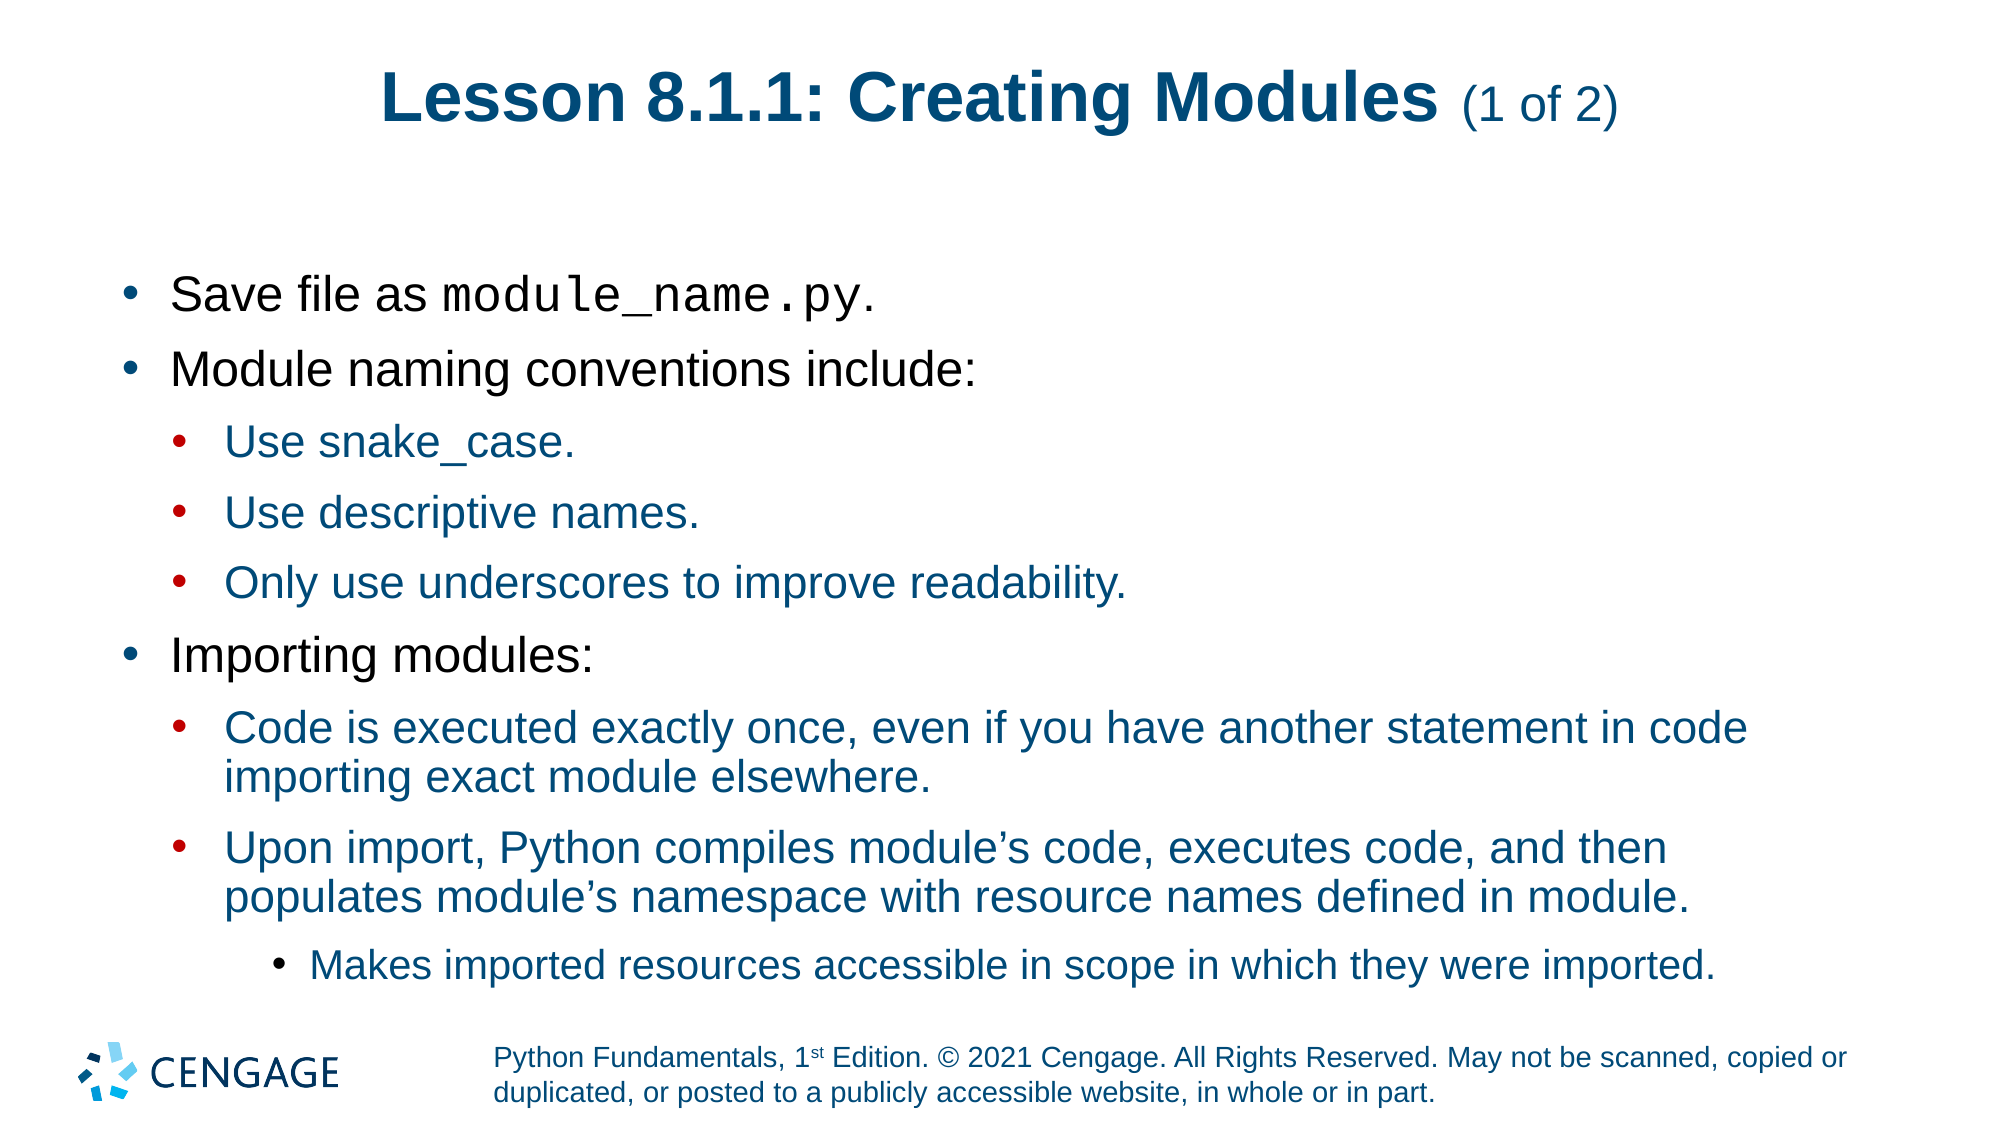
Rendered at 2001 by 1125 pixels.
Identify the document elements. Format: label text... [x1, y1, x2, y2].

title Lesson 8.1.1: Creating Modules (1 of 2) [137, 59, 1863, 171]
list Save file as module_name.py. Module naming conventions include: Use snake_case. Use descriptive names. Only use underscores to improve readability. Importing modules: Code is executed exactly once, even if you have another statement in code importing exact module elsewhere. Upon import, Python compiles module’s code, executes code, and then populates module’s namespace with resource names defined in module. Makes imported resources accessible in scope in which they were imported. [121, 268, 1880, 1015]
picture [78, 1042, 338, 1101]
